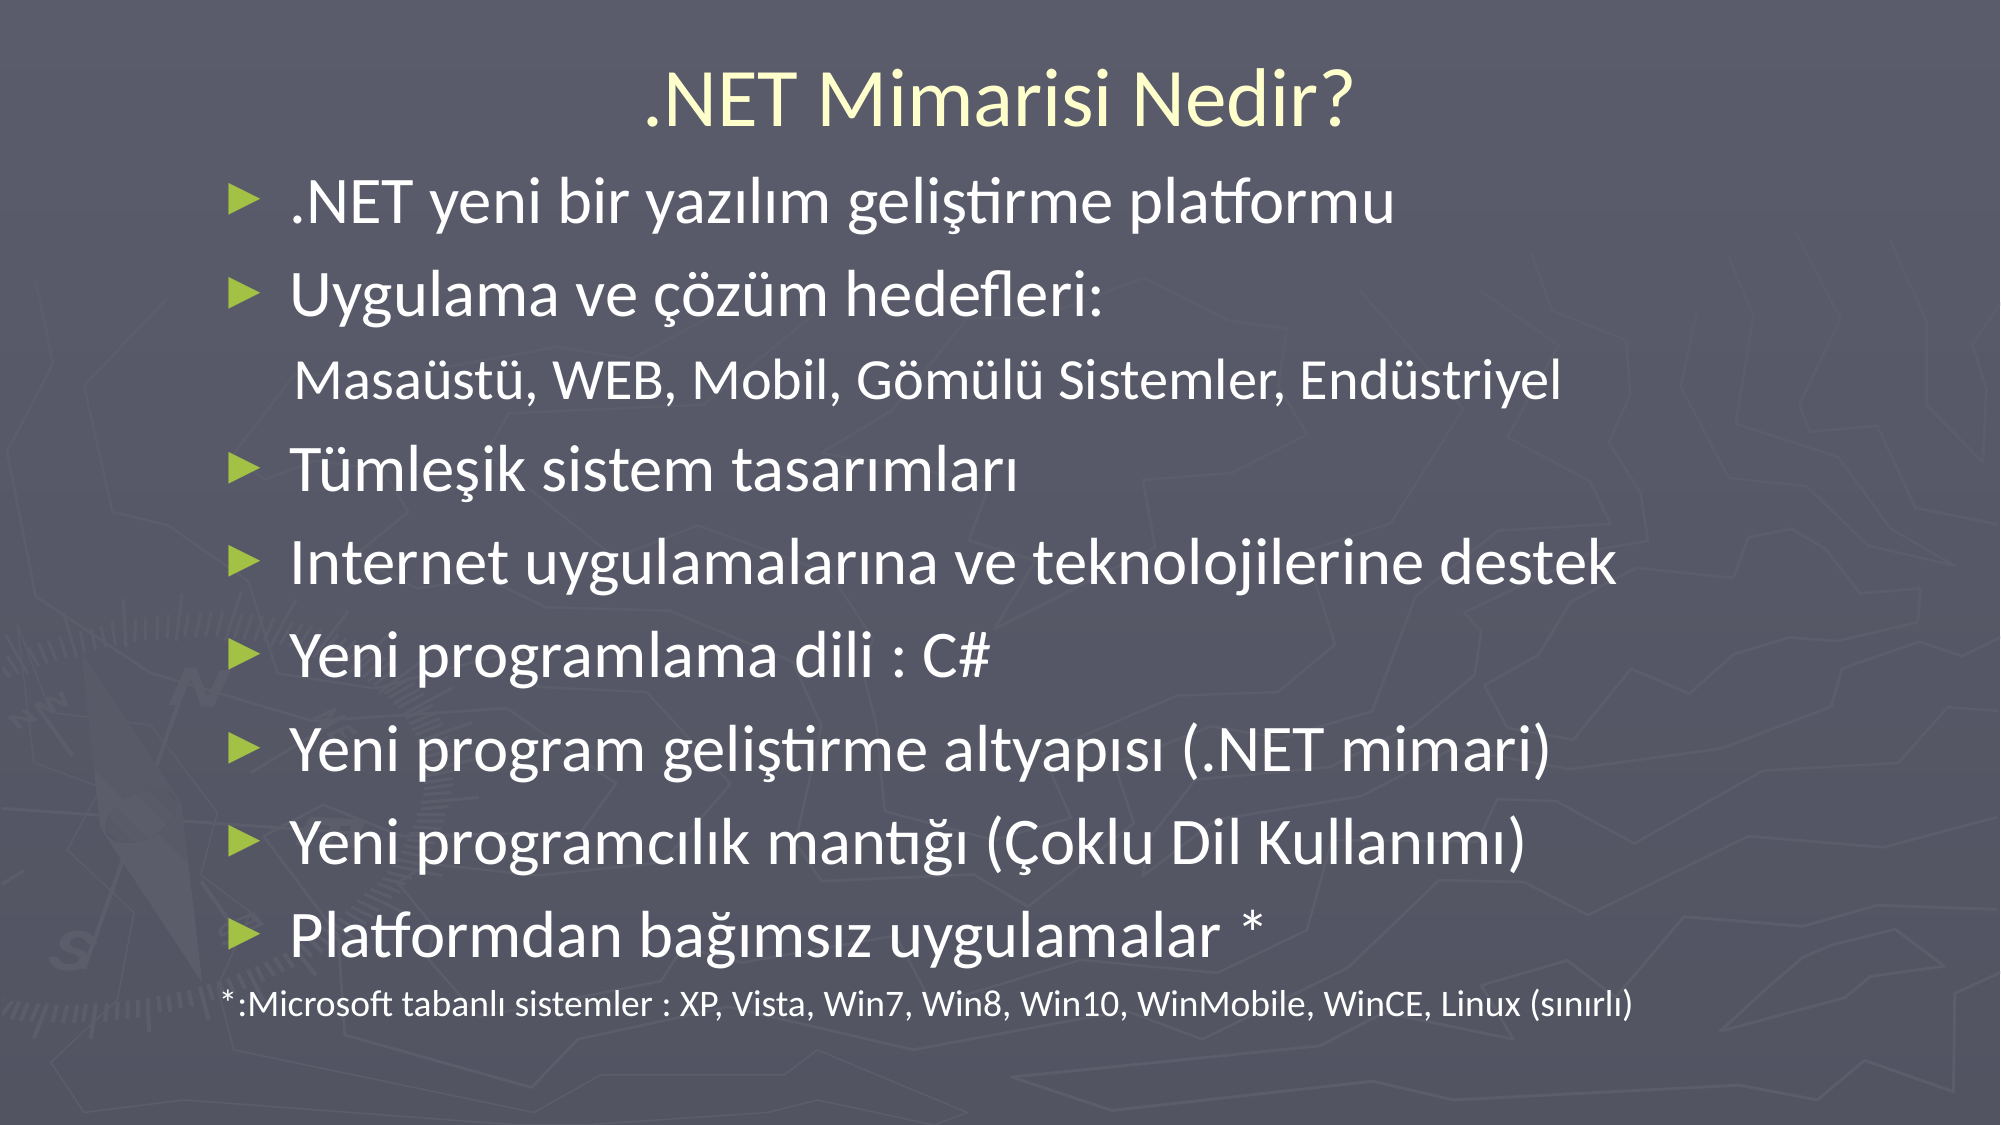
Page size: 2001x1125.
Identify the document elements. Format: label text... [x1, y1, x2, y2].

list .NET yeni bir yazılım geliştirme platformu Uygulama ve çözüm hedefleri: Masaüstü, WEB, Mobil, Gömülü Sistemler, Endüstriyel Tümleşik sistem tasarımları Internet uygulamalarına ve teknolojilerine destek Yeni programlama dili : C# Yeni program geliştirme altyapısı (.NET mimari) Yeni programcılık mantığı (Çoklu Dil Kullanımı) Platformdan bağımsız uygulamalar * *:Microsoft tabanlı sistemler : XP, Vista, Win7, Win8, Win10, WinMobile, WinCE, Linux (sınırlı) [203, 148, 1724, 1039]
title .NET Mimarisi Nedir? [299, 37, 1701, 148]
